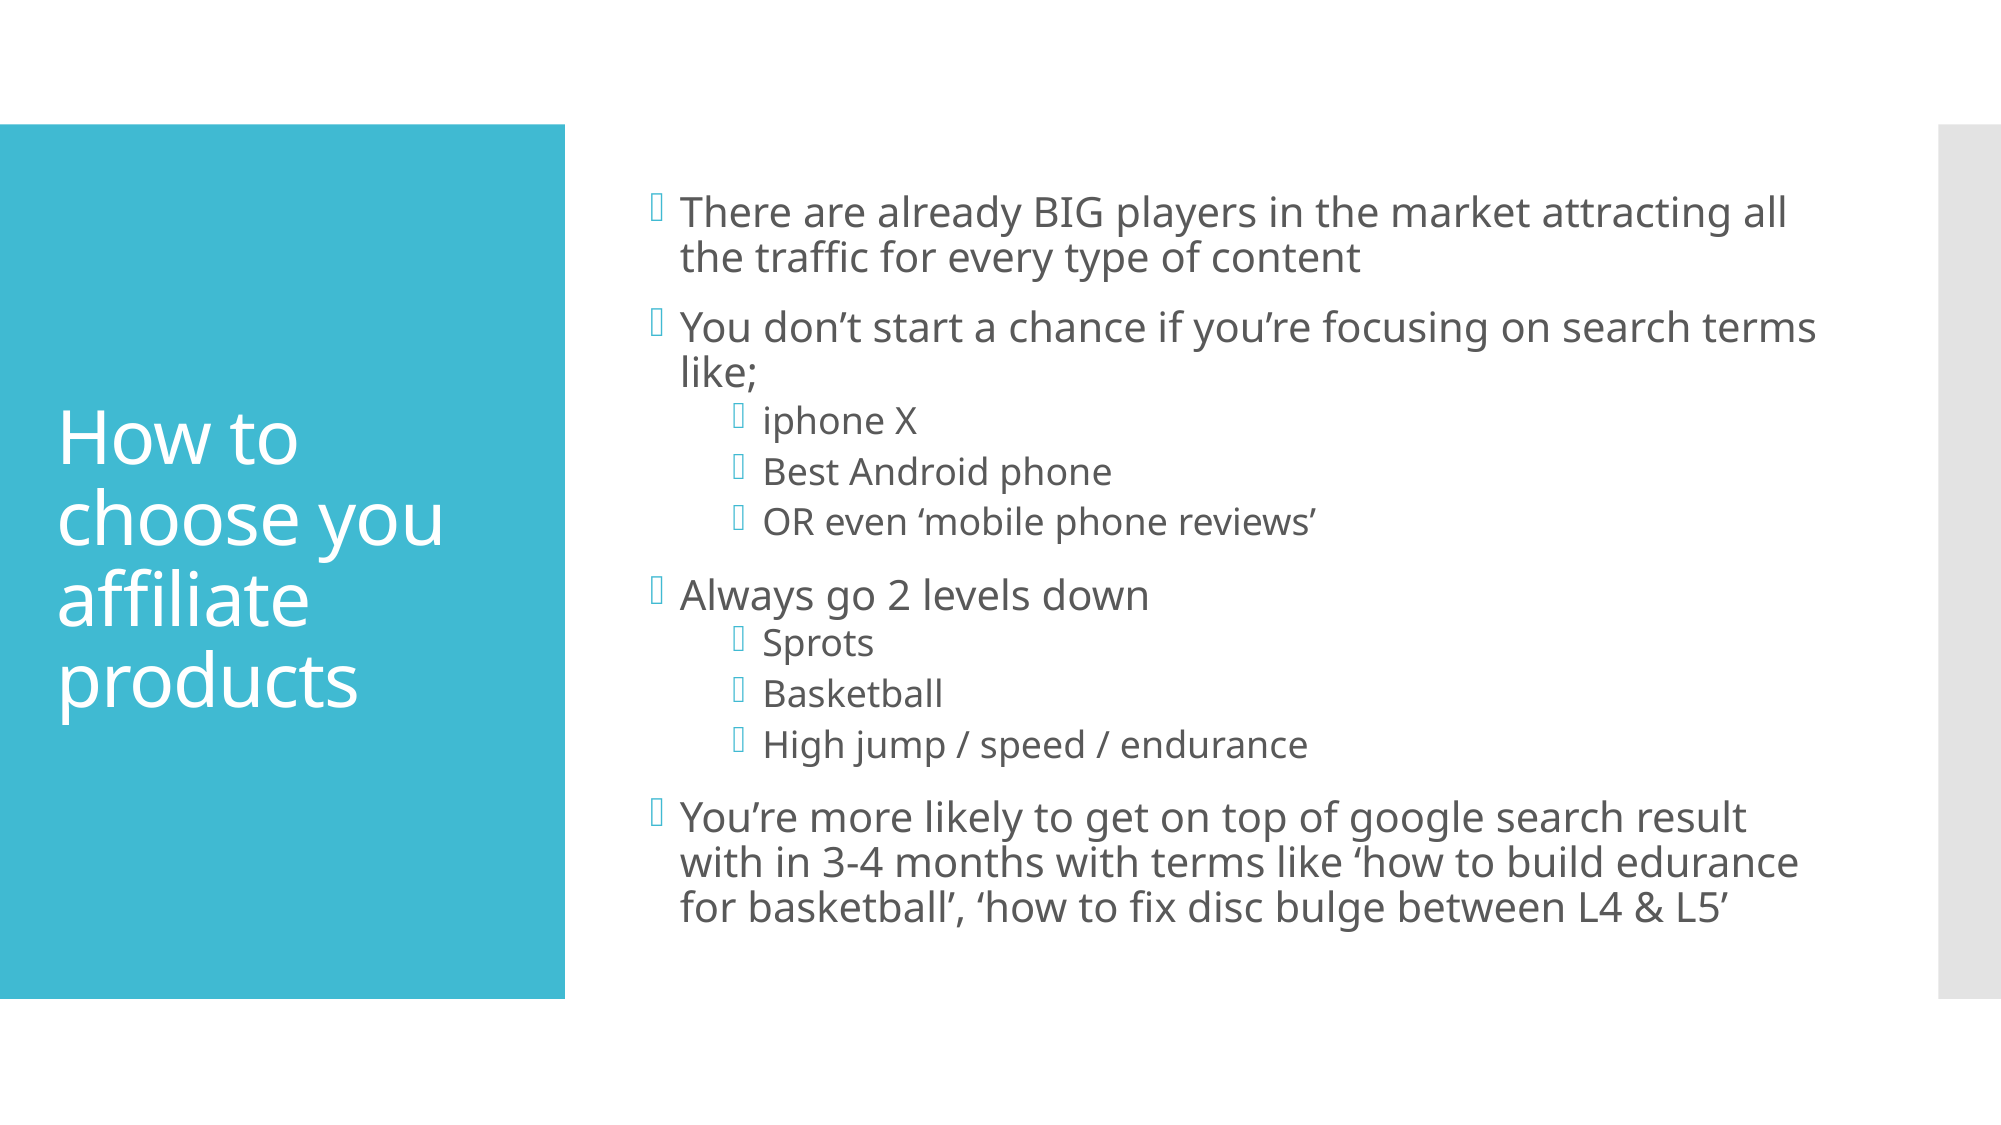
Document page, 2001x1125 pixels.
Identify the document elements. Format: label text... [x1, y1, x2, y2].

list There are already BIG players in the market attracting all the traffic for every type of content You don’t start a chance if you’re focusing on search terms like; iphone X Best Android phone OR even ‘mobile phone reviews’ Always go 2 levels down Sprots Basketball High jump / speed / endurance You’re more likely to get on top of google search result with in 3-4 months with terms like ‘how to build edurance for basketball’, ‘how to fix disc bulge between L4 & L5’ [634, 141, 1835, 982]
title How to choose you affiliate products [41, 184, 525, 940]
